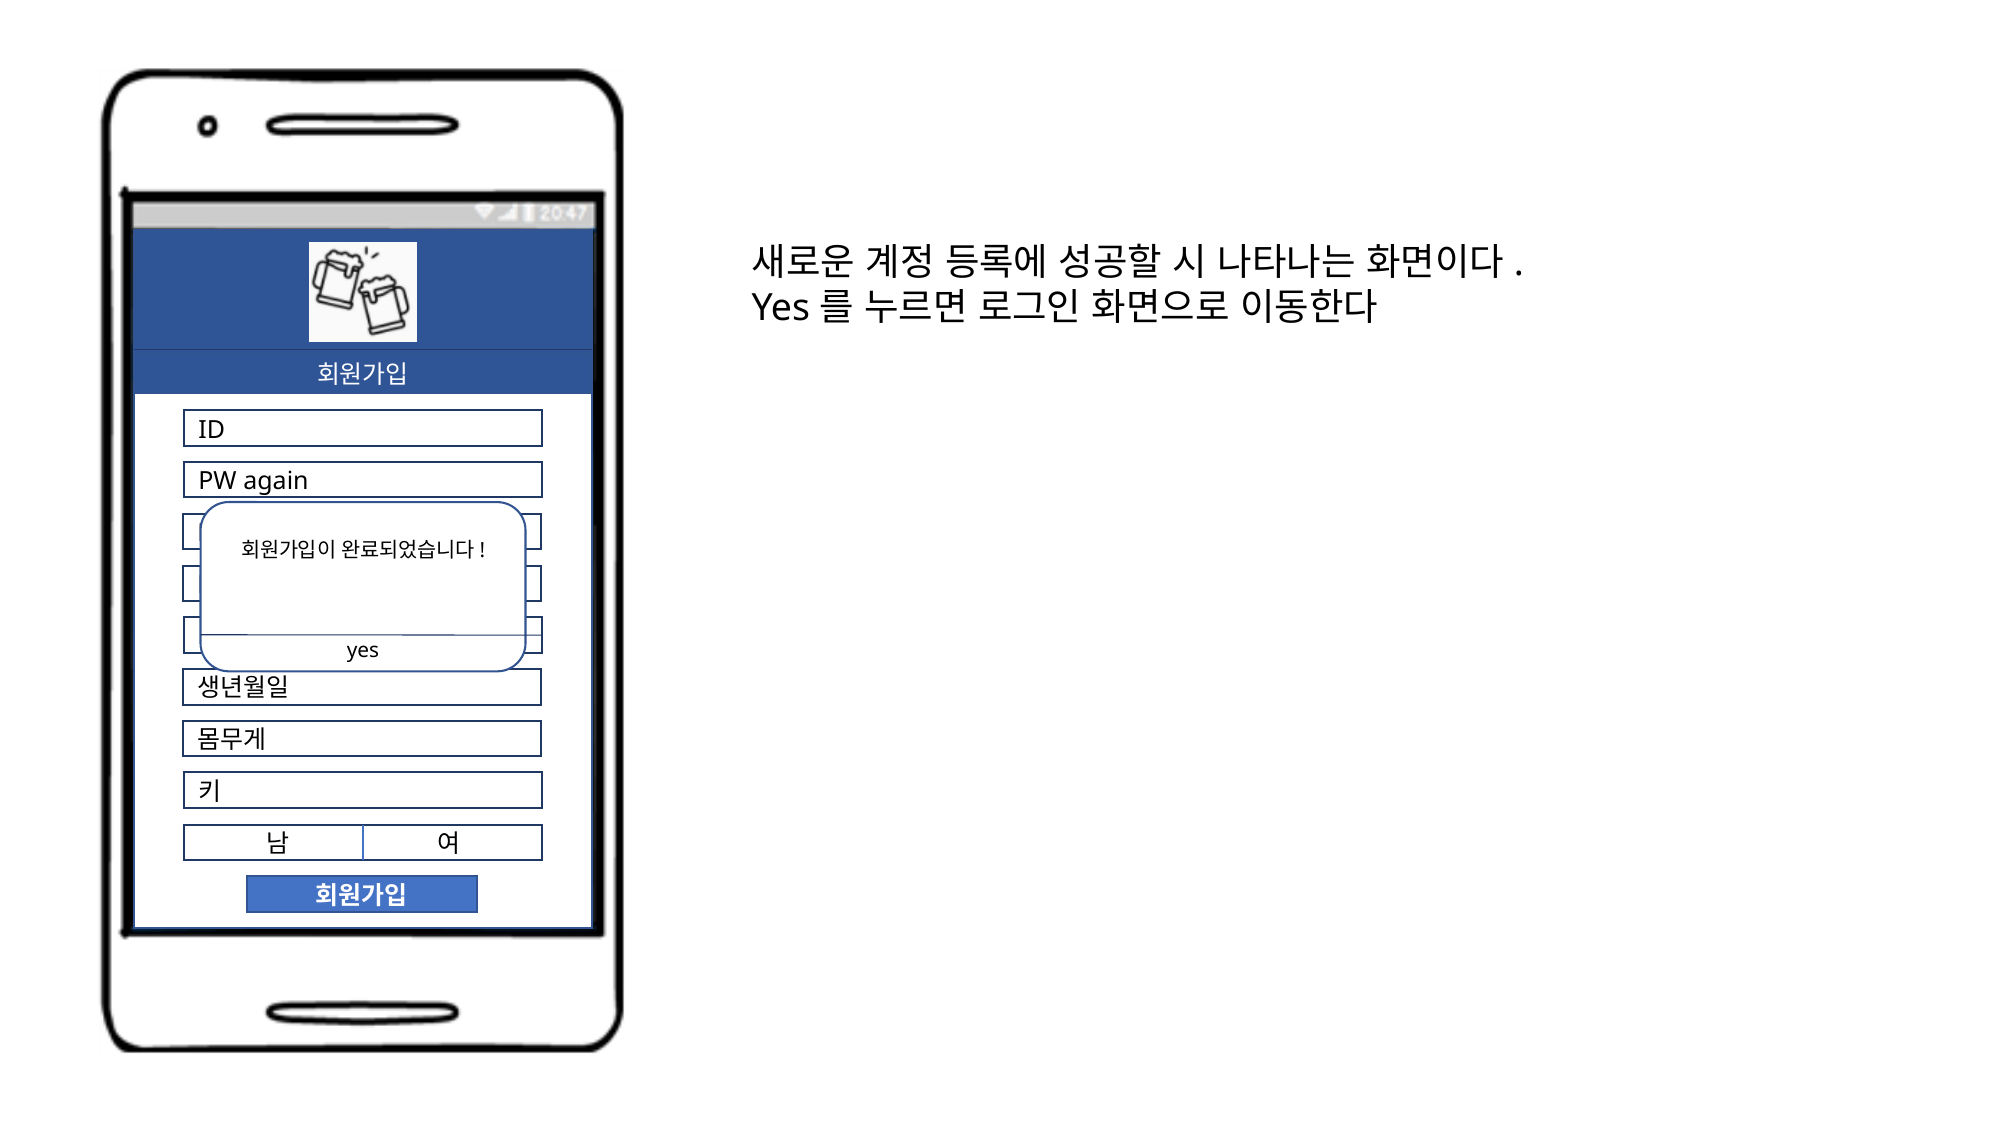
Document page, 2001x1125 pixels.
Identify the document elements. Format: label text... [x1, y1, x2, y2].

picture [97, 67, 629, 1058]
text_box 새로운 계정 등록에 성공할 시 나타나는 화면이다. Yes를 누르면 로그인 화면으로 이동한다 [736, 230, 1737, 336]
